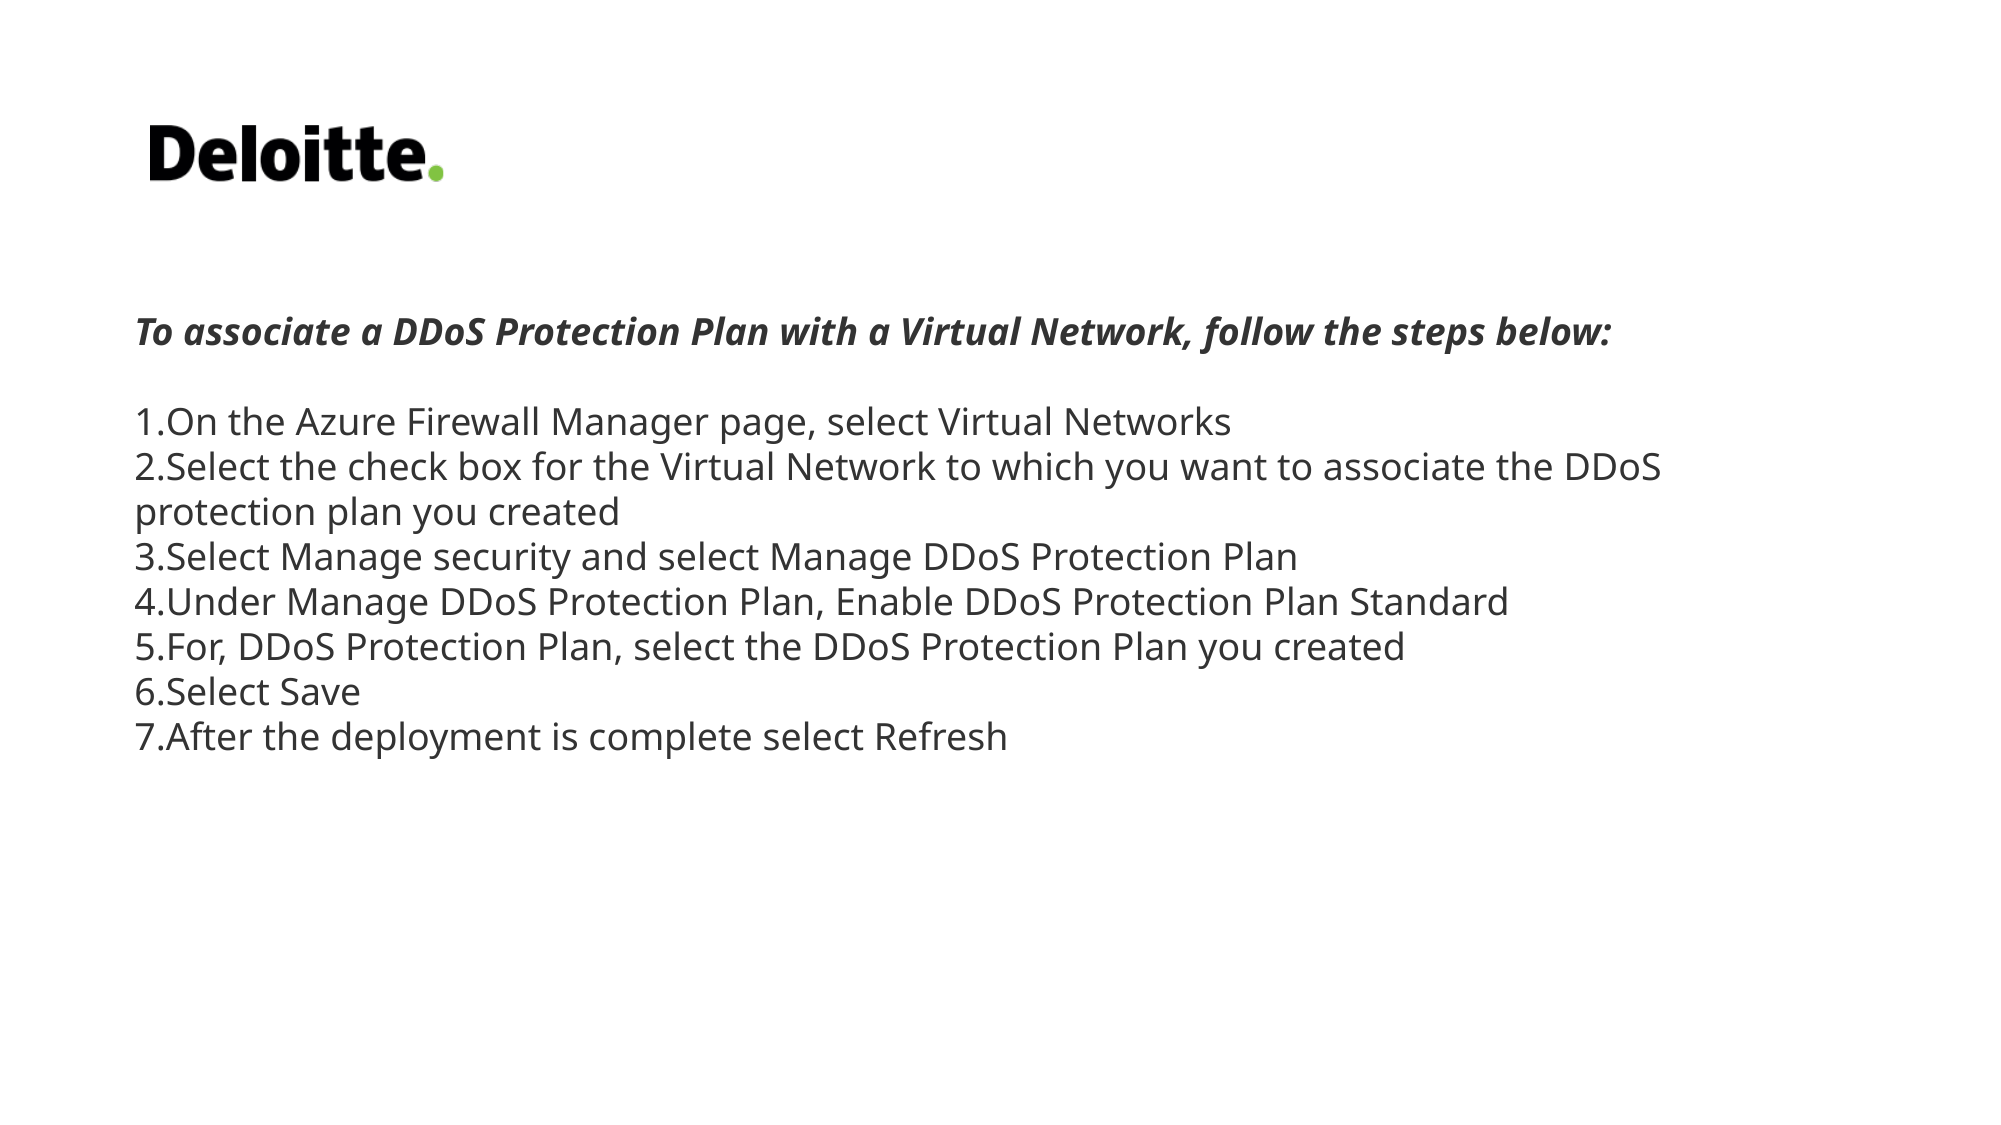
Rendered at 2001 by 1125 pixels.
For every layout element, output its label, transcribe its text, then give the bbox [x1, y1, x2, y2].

text_box To associate a DDoS Protection Plan with a Virtual Network, follow the steps below: On the Azure Firewall Manager page, select Virtual Networks Select the check box for the Virtual Network to which you want to associate the DDoS protection plan you created Select Manage security and select Manage DDoS Protection Plan Under Manage DDoS Protection Plan, Enable DDoS Protection Plan Standard For, DDoS Protection Plan, select the DDoS Protection Plan you created Select Save After the deployment is complete select Refresh [119, 300, 1760, 811]
